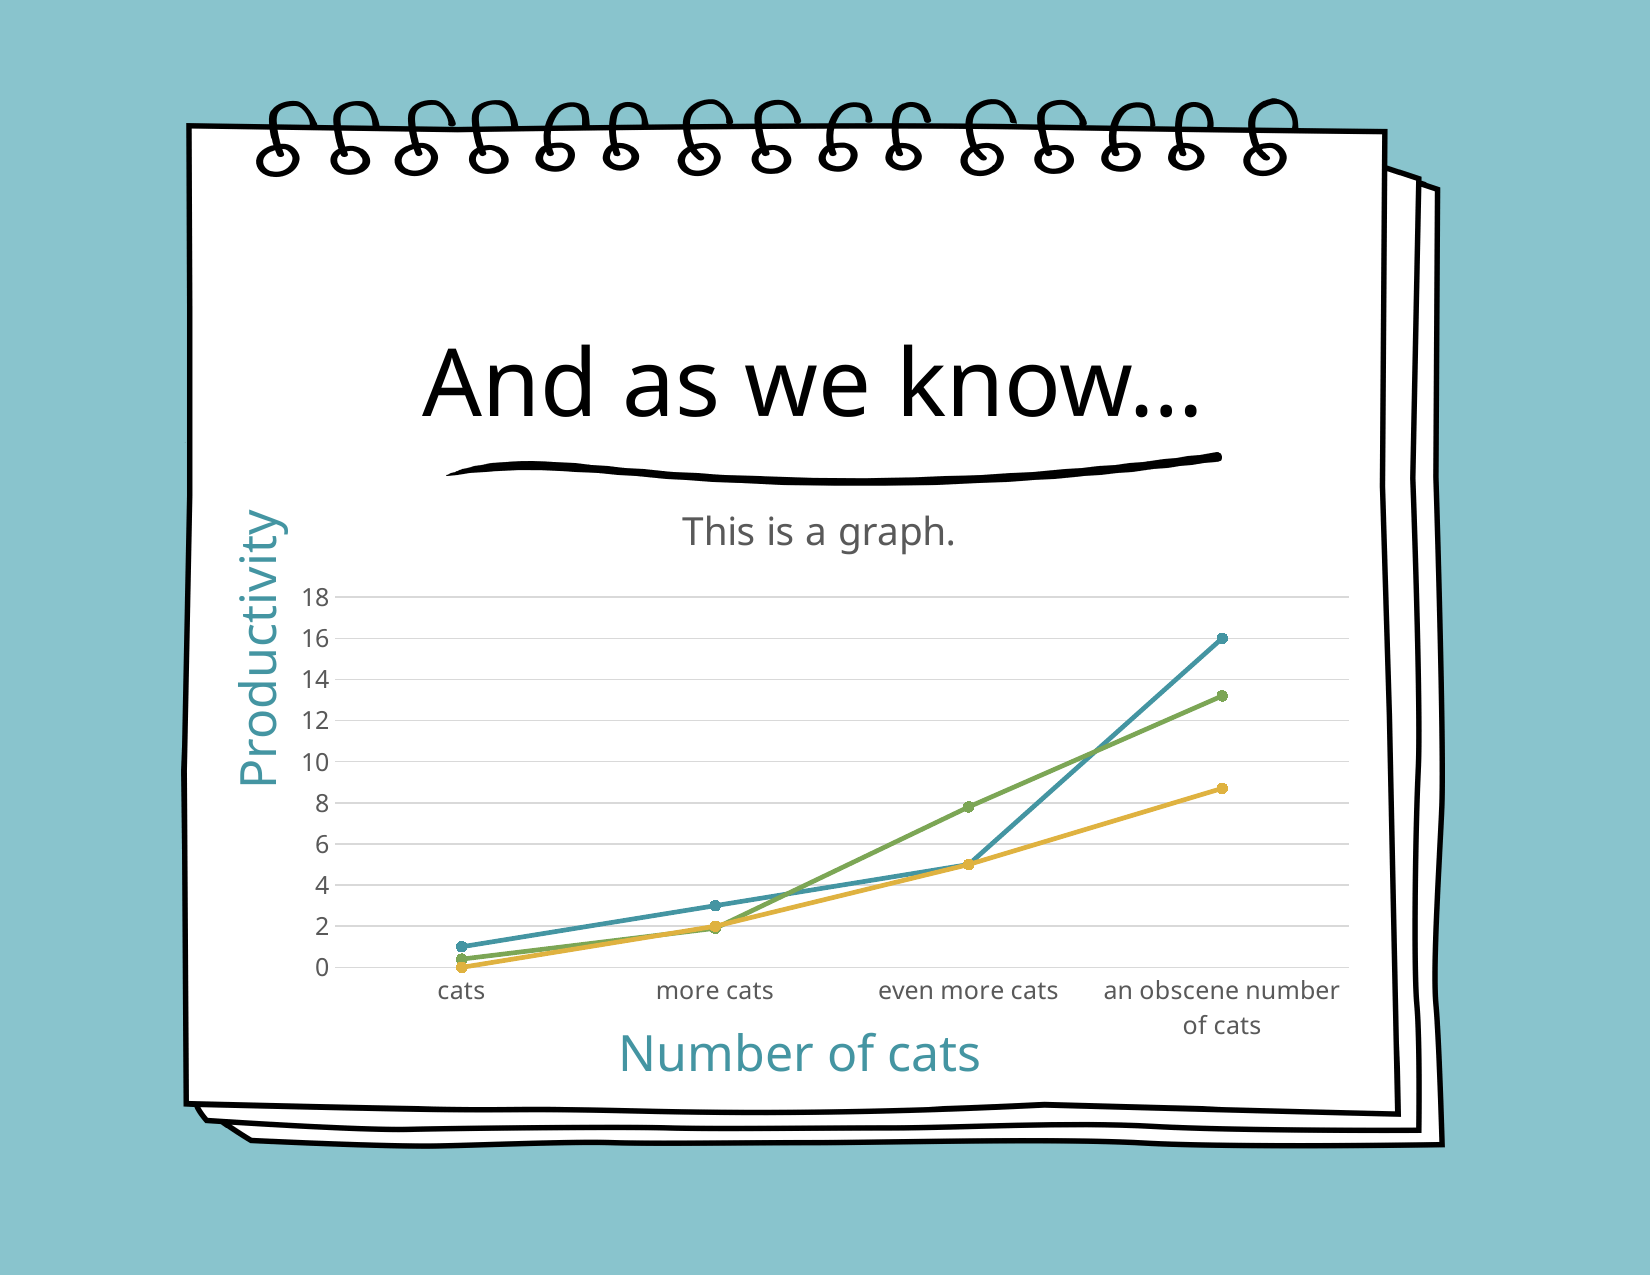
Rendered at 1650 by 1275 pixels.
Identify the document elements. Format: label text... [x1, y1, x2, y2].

list Productivity [225, 200, 301, 1100]
title And as we know… [400, 325, 1226, 447]
picture [181, 98, 1445, 1149]
chart [279, 472, 1371, 1054]
text_box Number of cats [350, 1054, 1251, 1096]
